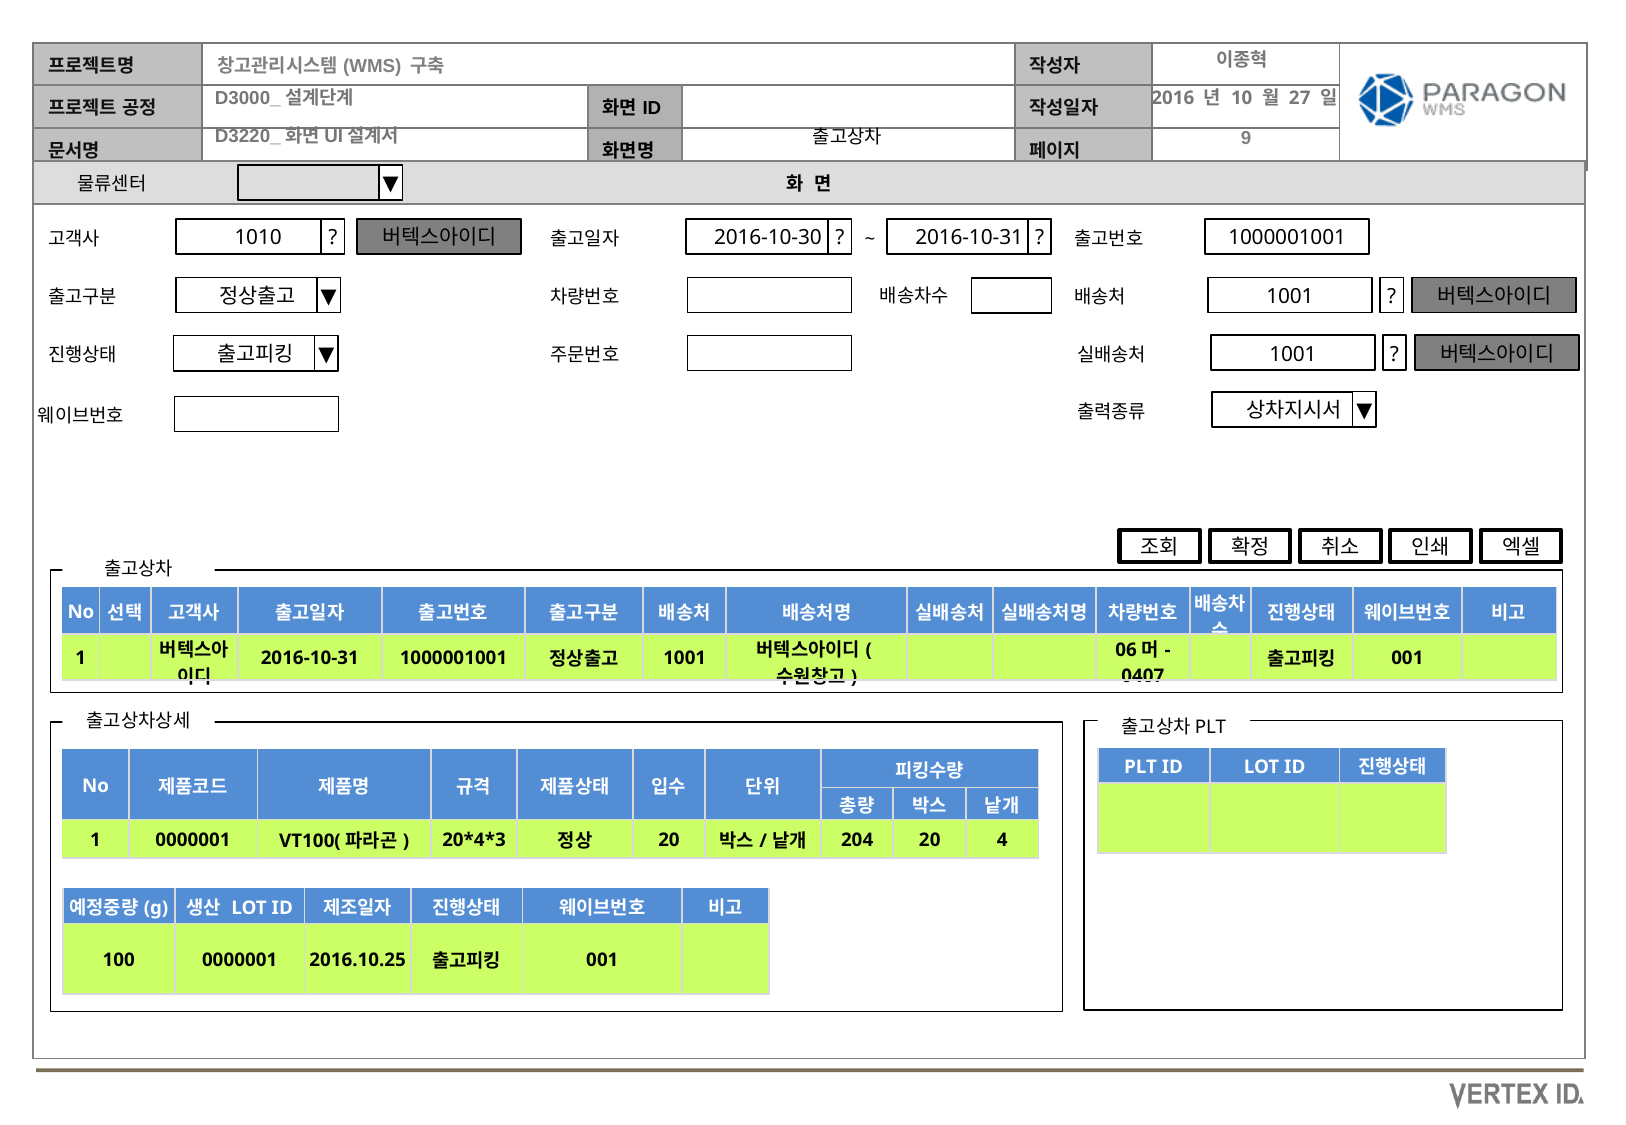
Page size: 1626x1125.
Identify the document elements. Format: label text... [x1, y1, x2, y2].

table_cell 총량 [822, 788, 892, 819]
table_header 진행상태 [412, 888, 522, 923]
text_box 실배송처 [1062, 335, 1206, 373]
table_header PLT ID [1099, 748, 1209, 782]
text_box 1001 [1208, 277, 1373, 313]
text_box ? [1382, 335, 1407, 371]
text_box 출고상차 [683, 117, 1011, 155]
text_box 출고상차PLT [1097, 707, 1251, 745]
text_box ▼ [1352, 391, 1376, 427]
text_box 엑셀 [1480, 529, 1562, 563]
text_box [50, 721, 1063, 1012]
text_box 1010 [175, 218, 321, 254]
text_box [687, 277, 852, 313]
text_box 취소 [1300, 529, 1381, 563]
table_cell 4 [967, 820, 1038, 857]
text_box [1084, 720, 1563, 1011]
table_cell 0000001 [176, 924, 304, 993]
text_box [50, 569, 1563, 693]
text_box 1000001001 [1205, 218, 1370, 254]
text_box 주문번호 [535, 335, 679, 373]
picture [1354, 72, 1572, 129]
table_cell 20*4*3 [432, 820, 516, 857]
table_cell 박스/낱개 [706, 820, 820, 857]
text_box 1001 [1210, 335, 1375, 371]
text_box 배송차수 [865, 276, 972, 314]
table_header 입수 [634, 749, 704, 819]
text_box 출고일자 [535, 218, 679, 256]
table_header 규격 [432, 749, 516, 819]
text_box 2016 년 10 월 27 일 [1126, 78, 1363, 116]
table_cell 1 [62, 820, 128, 857]
table_cell 박스 [894, 788, 965, 819]
text_box 출고상차상세 [62, 701, 215, 740]
table_cell [683, 924, 768, 993]
text_box ? [321, 218, 345, 254]
text_box 버텍스아이디 [1412, 277, 1577, 313]
text_box 고객사 [33, 218, 176, 256]
text_box ? [828, 218, 849, 254]
table_header 웨이브번호 [523, 888, 681, 923]
text_box [174, 396, 339, 432]
table_cell 204 [822, 820, 892, 857]
text_box 인쇄 [1390, 529, 1471, 563]
table_header 단위 [706, 749, 820, 819]
text_box 2016-10-30 [685, 218, 828, 254]
table_cell 출고피킹 [412, 924, 522, 993]
text_box 2016-10-31 [887, 218, 1027, 254]
text_box 버텍스아이디 [357, 218, 522, 254]
table_cell 정상 [518, 820, 632, 857]
table_cell 20 [634, 820, 704, 857]
text_box 출력종류 [1062, 391, 1206, 430]
text_box ? [1027, 218, 1052, 254]
table_header 제품명 [258, 749, 430, 819]
text_box [971, 277, 1052, 313]
text_box 버텍스아이디 [1415, 335, 1580, 371]
text_box 출고상차 [62, 548, 215, 587]
table_header 진행상태 [1340, 748, 1445, 782]
table_cell [1340, 784, 1445, 852]
text_box ~ [849, 218, 885, 256]
text_box [687, 335, 852, 371]
table_cell [1211, 784, 1339, 852]
text_box 출고피킹 [173, 335, 314, 371]
text_box 차량번호 [535, 277, 679, 315]
table_header 예정중량(g) [64, 888, 174, 923]
text_box 출고번호 [1059, 218, 1222, 256]
text_box 정상출고 [175, 277, 316, 313]
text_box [62, 163, 403, 202]
table_cell VT100(파라곤) [258, 820, 430, 857]
table_header No [62, 749, 128, 819]
text_box ? [1379, 277, 1404, 313]
text_box 배송처 [1059, 277, 1203, 315]
text_box 웨이브번호 [22, 396, 199, 434]
table_cell 20 [894, 820, 965, 857]
table_header 제조일자 [305, 888, 410, 923]
text_box 조회 [1119, 529, 1200, 563]
table_header LOT ID [1211, 748, 1339, 782]
table_cell 낱개 [967, 788, 1038, 819]
text_box 진행상태 [33, 335, 176, 373]
text_box ▼ [316, 277, 341, 313]
table_cell [1099, 784, 1209, 852]
table_cell 100 [64, 924, 174, 993]
table_header 비고 [683, 888, 768, 923]
text_box 확정 [1209, 529, 1291, 563]
table_header 제품상태 [518, 749, 632, 819]
table_header 제품코드 [130, 749, 257, 819]
table_cell 0000001 [130, 820, 257, 857]
table_cell 2016.10.25 [305, 924, 410, 993]
text_box 출고구분 [33, 277, 176, 315]
text_box 이종혁 [1123, 39, 1361, 78]
text_box ▼ [314, 335, 338, 371]
table_header 생산 LOT ID [176, 888, 304, 923]
text_box 상차지시서 [1211, 391, 1376, 428]
table_header 피킹수량 [822, 749, 1038, 787]
table_cell 001 [523, 924, 681, 993]
